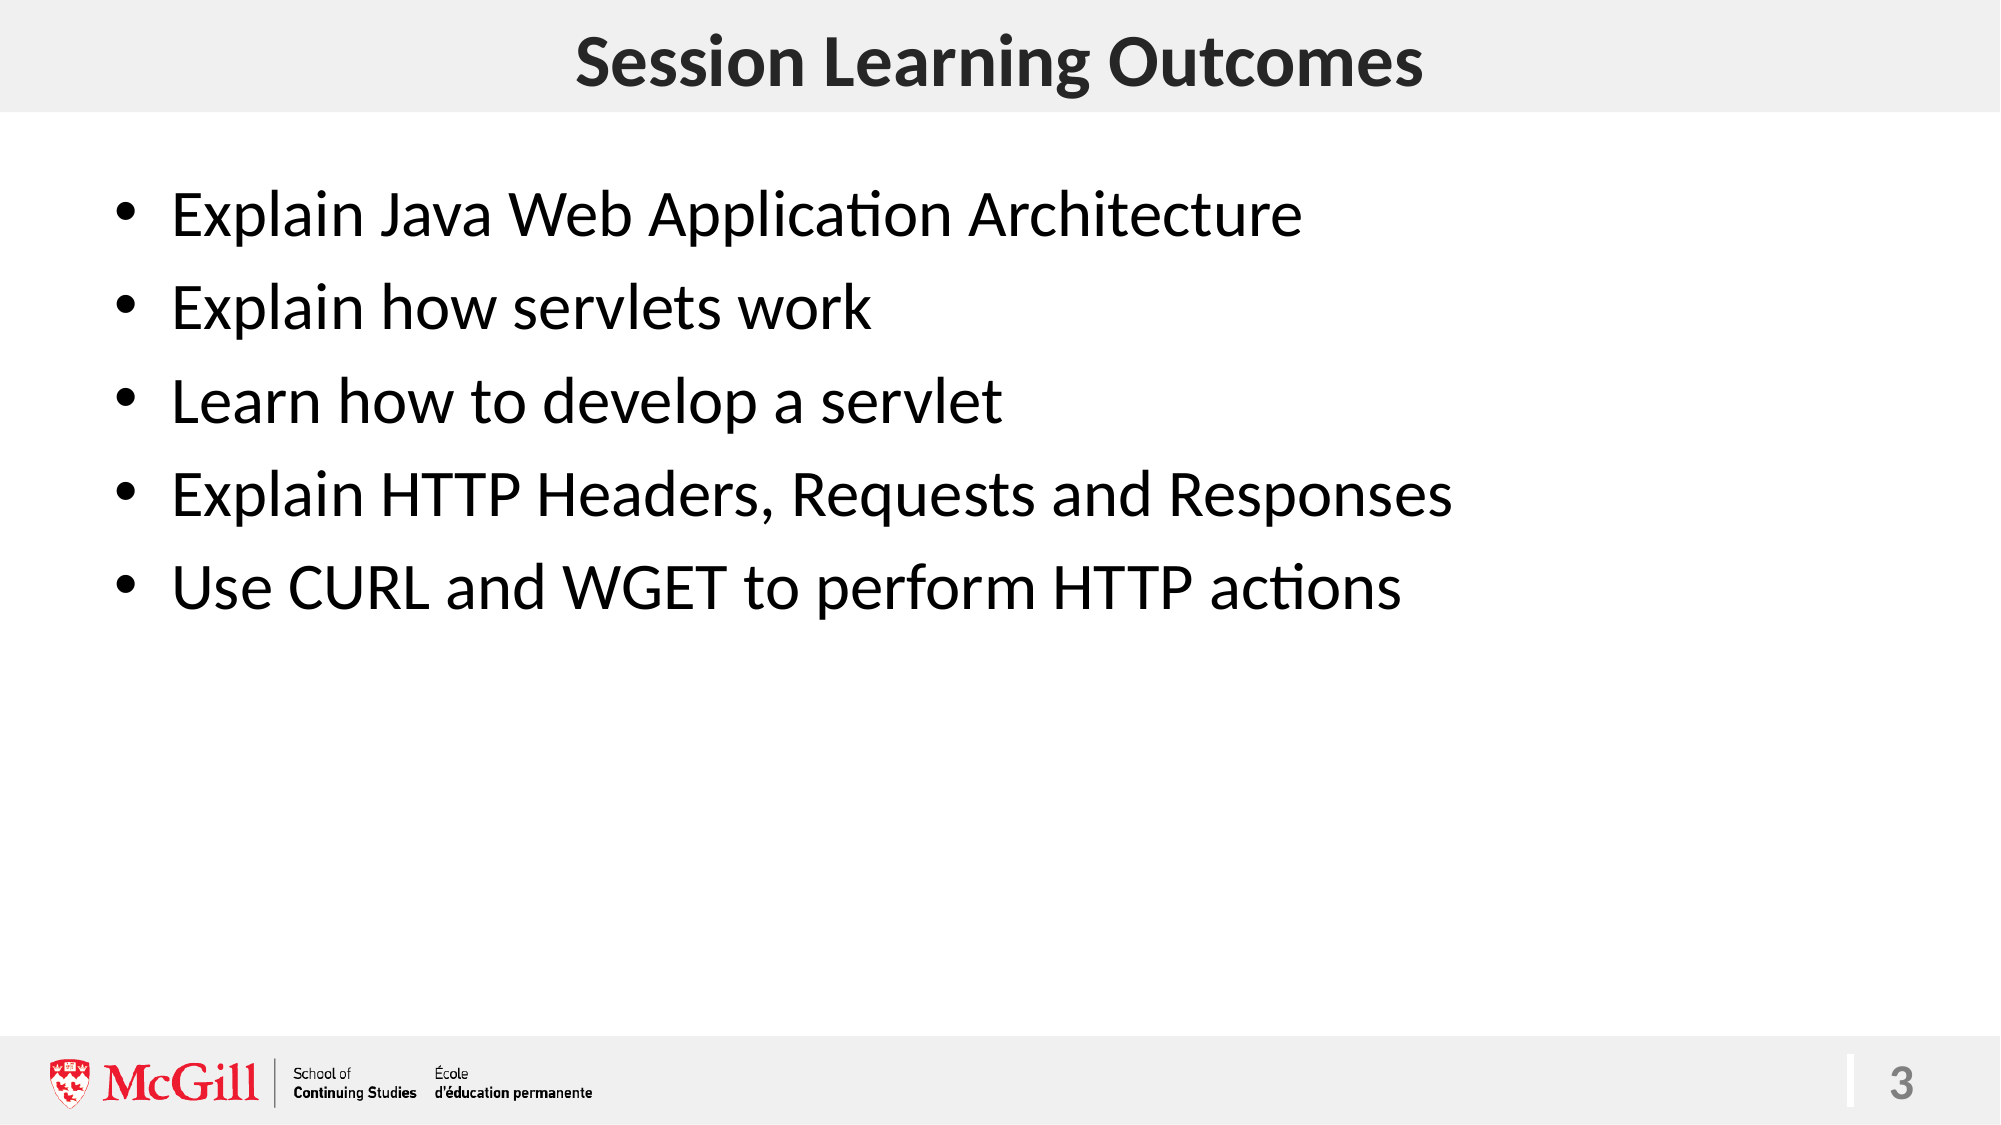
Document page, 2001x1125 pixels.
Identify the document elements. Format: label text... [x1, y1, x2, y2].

picture [50, 1058, 592, 1109]
title Session Learning Outcomes [0, 0, 2000, 113]
list Explain Java Web Application Architecture Explain how servlets work Learn how to develop a servlet Explain HTTP Headers, Requests and Responses Use CURL and WGET to perform HTTP actions [99, 162, 1900, 1005]
